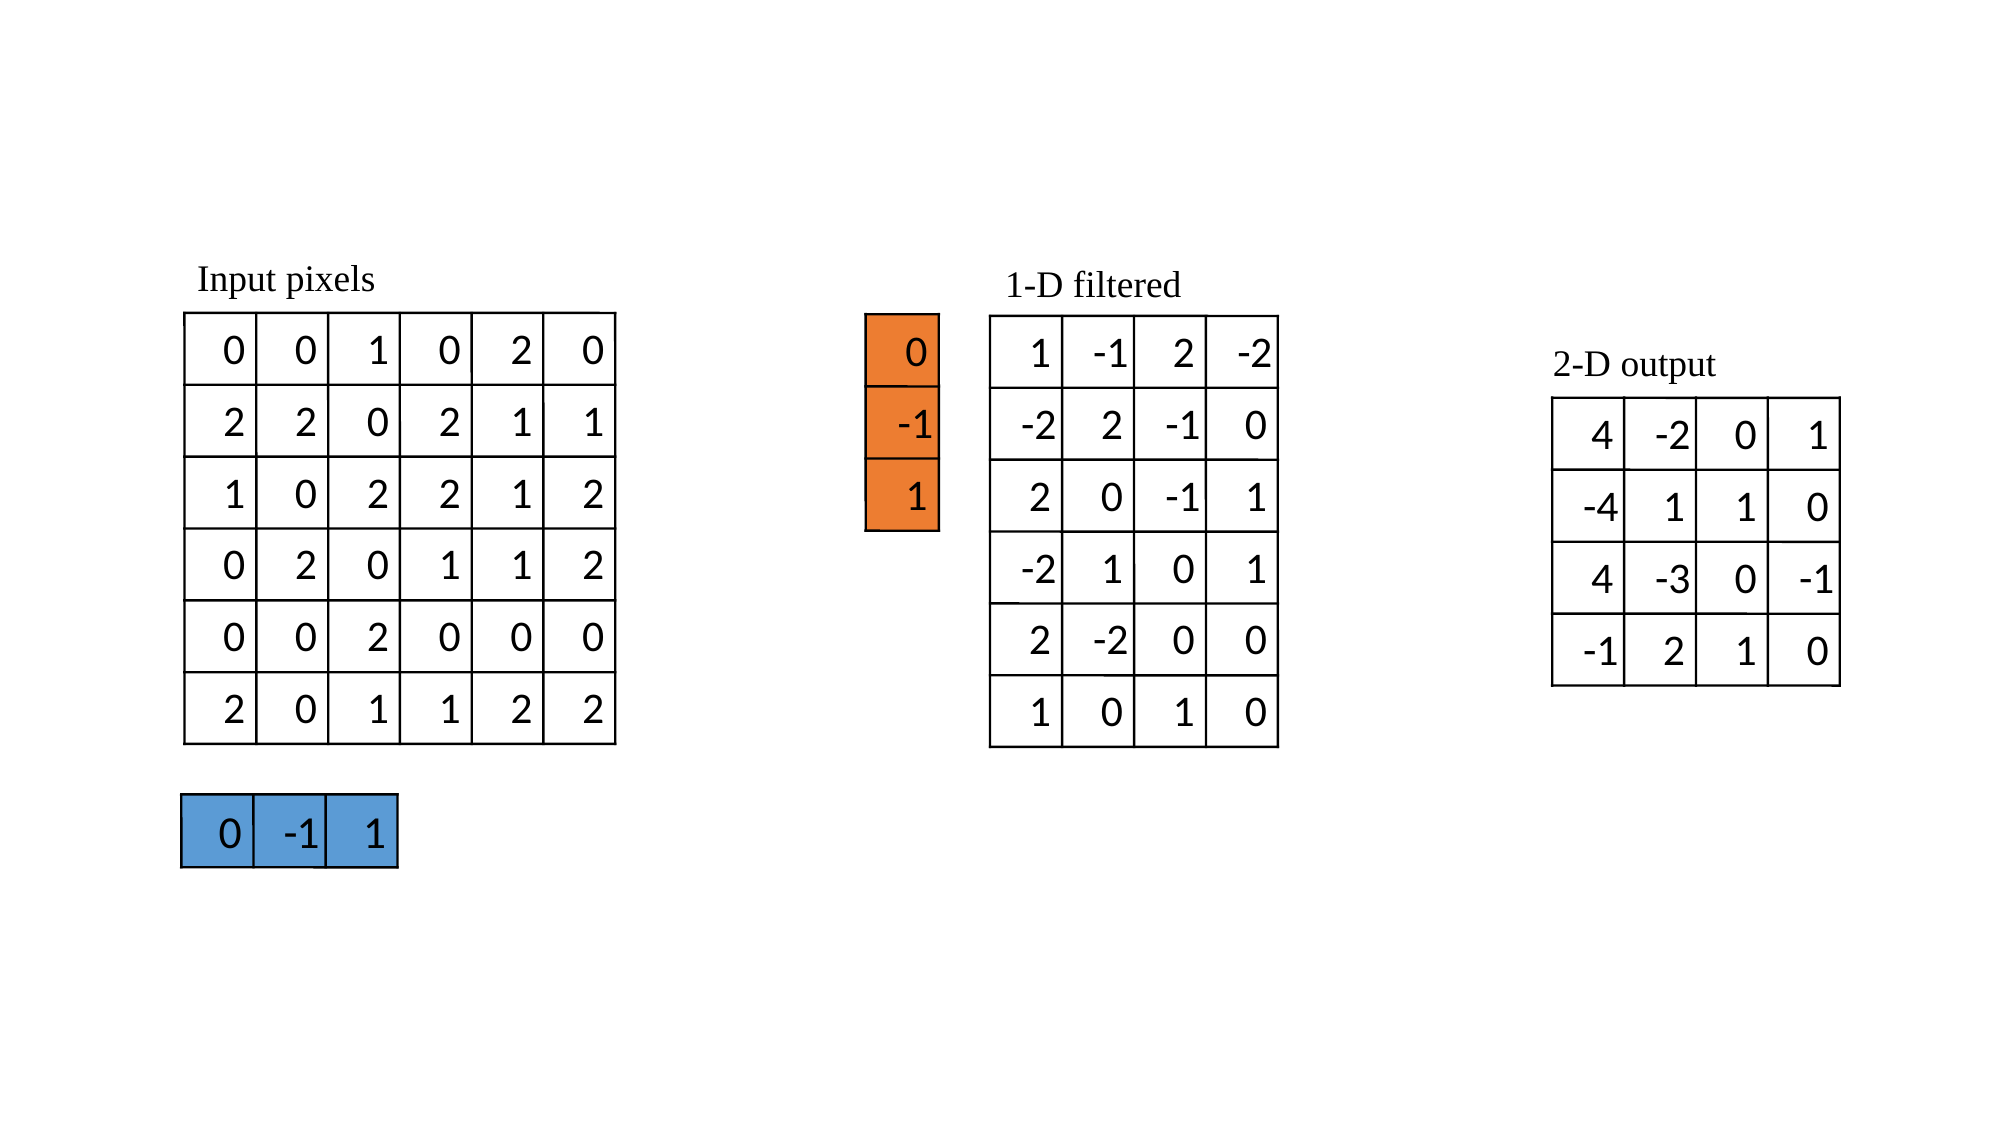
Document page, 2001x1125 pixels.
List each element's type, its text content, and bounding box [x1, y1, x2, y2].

text_box - [1655, 405, 1668, 459]
text_box 0 [1734, 549, 1758, 603]
text_box [1206, 316, 1277, 387]
text_box 2 [582, 464, 605, 518]
text_box [472, 673, 543, 743]
text_box 0 [366, 392, 390, 446]
text_box 1 [1106, 323, 1129, 377]
text_box 2-D output [1538, 331, 1732, 392]
text_box [866, 459, 938, 530]
text_box 2 [1172, 323, 1196, 377]
text_box 1 [1100, 539, 1124, 592]
text_box 0 [905, 322, 928, 375]
text_box 1 [1812, 549, 1835, 603]
text_box 1 [366, 680, 390, 733]
text_box 0 [1172, 611, 1196, 664]
text_box [1625, 614, 1695, 685]
text_box 0 [295, 680, 318, 733]
text_box [472, 529, 543, 600]
text_box 1 [362, 802, 387, 858]
text_box [400, 313, 471, 384]
text_box [472, 313, 543, 384]
text_box [1206, 460, 1277, 531]
text_box 1 [905, 466, 928, 519]
text_box 0 [1244, 683, 1268, 736]
text_box [183, 305, 619, 760]
text_box 0 [1172, 539, 1196, 592]
text_box [988, 308, 1281, 763]
text_box [1696, 542, 1767, 613]
text_box 2 [223, 392, 246, 446]
text_box 2 [295, 392, 318, 446]
text_box 0 [218, 802, 243, 858]
text_box 3 [1668, 549, 1691, 603]
text_box 1 [510, 464, 533, 518]
text_box 1 [911, 394, 934, 448]
text_box 0 [1806, 621, 1830, 675]
text_box [329, 385, 399, 456]
text_box 2 [223, 680, 246, 733]
text_box 2 [1034, 539, 1057, 592]
text_box 1 [1178, 395, 1201, 449]
text_box 1 [510, 536, 533, 589]
text_box 2 [366, 464, 390, 518]
text_box - [1093, 611, 1106, 664]
text_box 2 [582, 536, 605, 589]
text_box [400, 673, 471, 743]
text_box [991, 532, 1062, 603]
text_box [185, 313, 256, 384]
text_box [1553, 470, 1624, 541]
text_box [1063, 676, 1134, 746]
text_box [257, 385, 328, 456]
text_box - [1583, 621, 1596, 675]
text_box 0 [1734, 405, 1758, 459]
text_box 2 [1029, 467, 1052, 521]
text_box - [1237, 323, 1250, 377]
text_box 1 [1734, 477, 1758, 531]
text_box 0 [1100, 467, 1124, 521]
text_box 4 [1596, 477, 1619, 531]
text_box [1063, 460, 1134, 531]
text_box [400, 529, 471, 600]
text_box [180, 787, 401, 883]
text_box 1 [438, 536, 462, 589]
text_box 1 [1029, 683, 1052, 736]
text_box [1625, 398, 1695, 469]
text_box 1 [510, 392, 533, 446]
text_box - [1165, 395, 1178, 449]
text_box 2 [510, 320, 533, 374]
text_box 0 [223, 536, 246, 589]
text_box 1 [1178, 467, 1201, 521]
text_box 1 [1596, 621, 1619, 675]
text_box [1625, 542, 1695, 613]
text_box - [1799, 549, 1812, 603]
text_box 2 [366, 608, 390, 661]
text_box [1553, 614, 1624, 685]
text_box [1206, 532, 1277, 603]
text_box [544, 673, 615, 743]
text_box 0 [223, 320, 246, 374]
text_box [182, 795, 253, 867]
text_box [1206, 604, 1277, 675]
text_box [326, 795, 397, 867]
text_box [1553, 542, 1624, 613]
text_box [400, 457, 471, 528]
text_box [185, 385, 256, 456]
text_box [1768, 398, 1839, 469]
text_box 1 [1734, 621, 1758, 675]
text_box [1063, 388, 1134, 459]
text_box [1063, 532, 1134, 603]
text_box [1206, 388, 1277, 459]
text_box [1206, 676, 1277, 746]
text_box [1135, 316, 1205, 387]
text_box 1-D filtered [990, 252, 1197, 312]
text_box [472, 601, 543, 672]
text_box [472, 385, 543, 456]
text_box 2 [1106, 611, 1129, 664]
text_box 1 [438, 680, 462, 733]
text_box 1 [1029, 323, 1052, 377]
text_box [185, 673, 256, 743]
text_box [1135, 460, 1205, 531]
text_box [1553, 398, 1624, 469]
text_box 2 [295, 536, 318, 589]
text_box 1 [582, 392, 605, 446]
text_box - [1021, 539, 1034, 592]
text_box - [1583, 477, 1596, 531]
text_box 4 [1590, 405, 1614, 459]
text_box 1 [1806, 405, 1830, 459]
text_box [991, 604, 1062, 675]
text_box 0 [1806, 477, 1830, 531]
text_box 2 [1250, 323, 1273, 377]
text_box 0 [1100, 683, 1124, 736]
text_box [1768, 542, 1839, 613]
text_box [1063, 316, 1134, 387]
text_box 1 [1662, 477, 1686, 531]
text_box - [1093, 323, 1106, 377]
text_box 0 [295, 320, 318, 374]
text_box 0 [510, 608, 533, 661]
text_box [866, 315, 938, 386]
text_box 1 [1172, 683, 1196, 736]
text_box 1 [1244, 467, 1268, 521]
text_box [257, 529, 328, 600]
text_box - [1021, 395, 1034, 449]
text_box 2 [1662, 621, 1686, 675]
text_box [185, 601, 256, 672]
text_box 1 [296, 802, 320, 858]
text_box [257, 457, 328, 528]
text_box 0 [366, 536, 390, 589]
text_box 1 [366, 320, 390, 374]
text_box [1135, 604, 1205, 675]
text_box [544, 457, 615, 528]
text_box [329, 673, 399, 743]
text_box - [1165, 467, 1178, 521]
text_box 0 [223, 608, 246, 661]
text_box Input pixels [182, 246, 391, 306]
text_box [1696, 470, 1767, 541]
text_box [544, 385, 615, 456]
text_box 1 [1244, 539, 1268, 592]
text_box [1696, 398, 1767, 469]
text_box 4 [1590, 549, 1614, 603]
text_box 2 [438, 464, 462, 518]
text_box 0 [438, 320, 462, 374]
text_box [329, 601, 399, 672]
text_box [544, 313, 615, 384]
text_box [254, 795, 325, 867]
text_box - [283, 802, 296, 858]
text_box [991, 460, 1062, 531]
text_box 0 [1244, 395, 1268, 449]
text_box [1768, 470, 1839, 541]
text_box [400, 601, 471, 672]
text_box [1135, 388, 1205, 459]
text_box 1 [223, 464, 246, 518]
text_box 0 [582, 320, 605, 374]
text_box 0 [295, 464, 318, 518]
text_box [185, 529, 256, 600]
text_box [544, 601, 615, 672]
text_box - [897, 394, 911, 448]
text_box 2 [1100, 395, 1124, 449]
text_box 2 [1668, 405, 1691, 459]
text_box [991, 316, 1062, 387]
text_box [1063, 604, 1134, 675]
text_box [866, 387, 938, 458]
text_box [1625, 470, 1695, 541]
text_box [1695, 614, 1767, 685]
text_box [1135, 676, 1205, 746]
text_box 0 [438, 608, 462, 661]
text_box 0 [1244, 611, 1268, 664]
text_box [257, 601, 328, 672]
text_box 2 [1034, 395, 1057, 449]
text_box [472, 457, 543, 528]
text_box - [1655, 549, 1668, 603]
text_box 2 [510, 680, 533, 733]
text_box 2 [438, 392, 462, 446]
text_box [257, 673, 328, 743]
text_box [1550, 390, 1842, 702]
text_box [1135, 532, 1205, 603]
text_box [400, 385, 471, 456]
text_box [329, 313, 399, 384]
text_box [185, 457, 256, 528]
text_box [329, 529, 399, 600]
text_box [544, 529, 615, 600]
text_box [257, 313, 328, 384]
text_box [991, 676, 1062, 746]
text_box 2 [1029, 611, 1052, 664]
text_box [329, 457, 399, 528]
text_box 0 [582, 608, 605, 661]
text_box 2 [582, 680, 605, 733]
text_box [991, 388, 1062, 459]
text_box [1768, 614, 1839, 685]
text_box 0 [295, 608, 318, 661]
